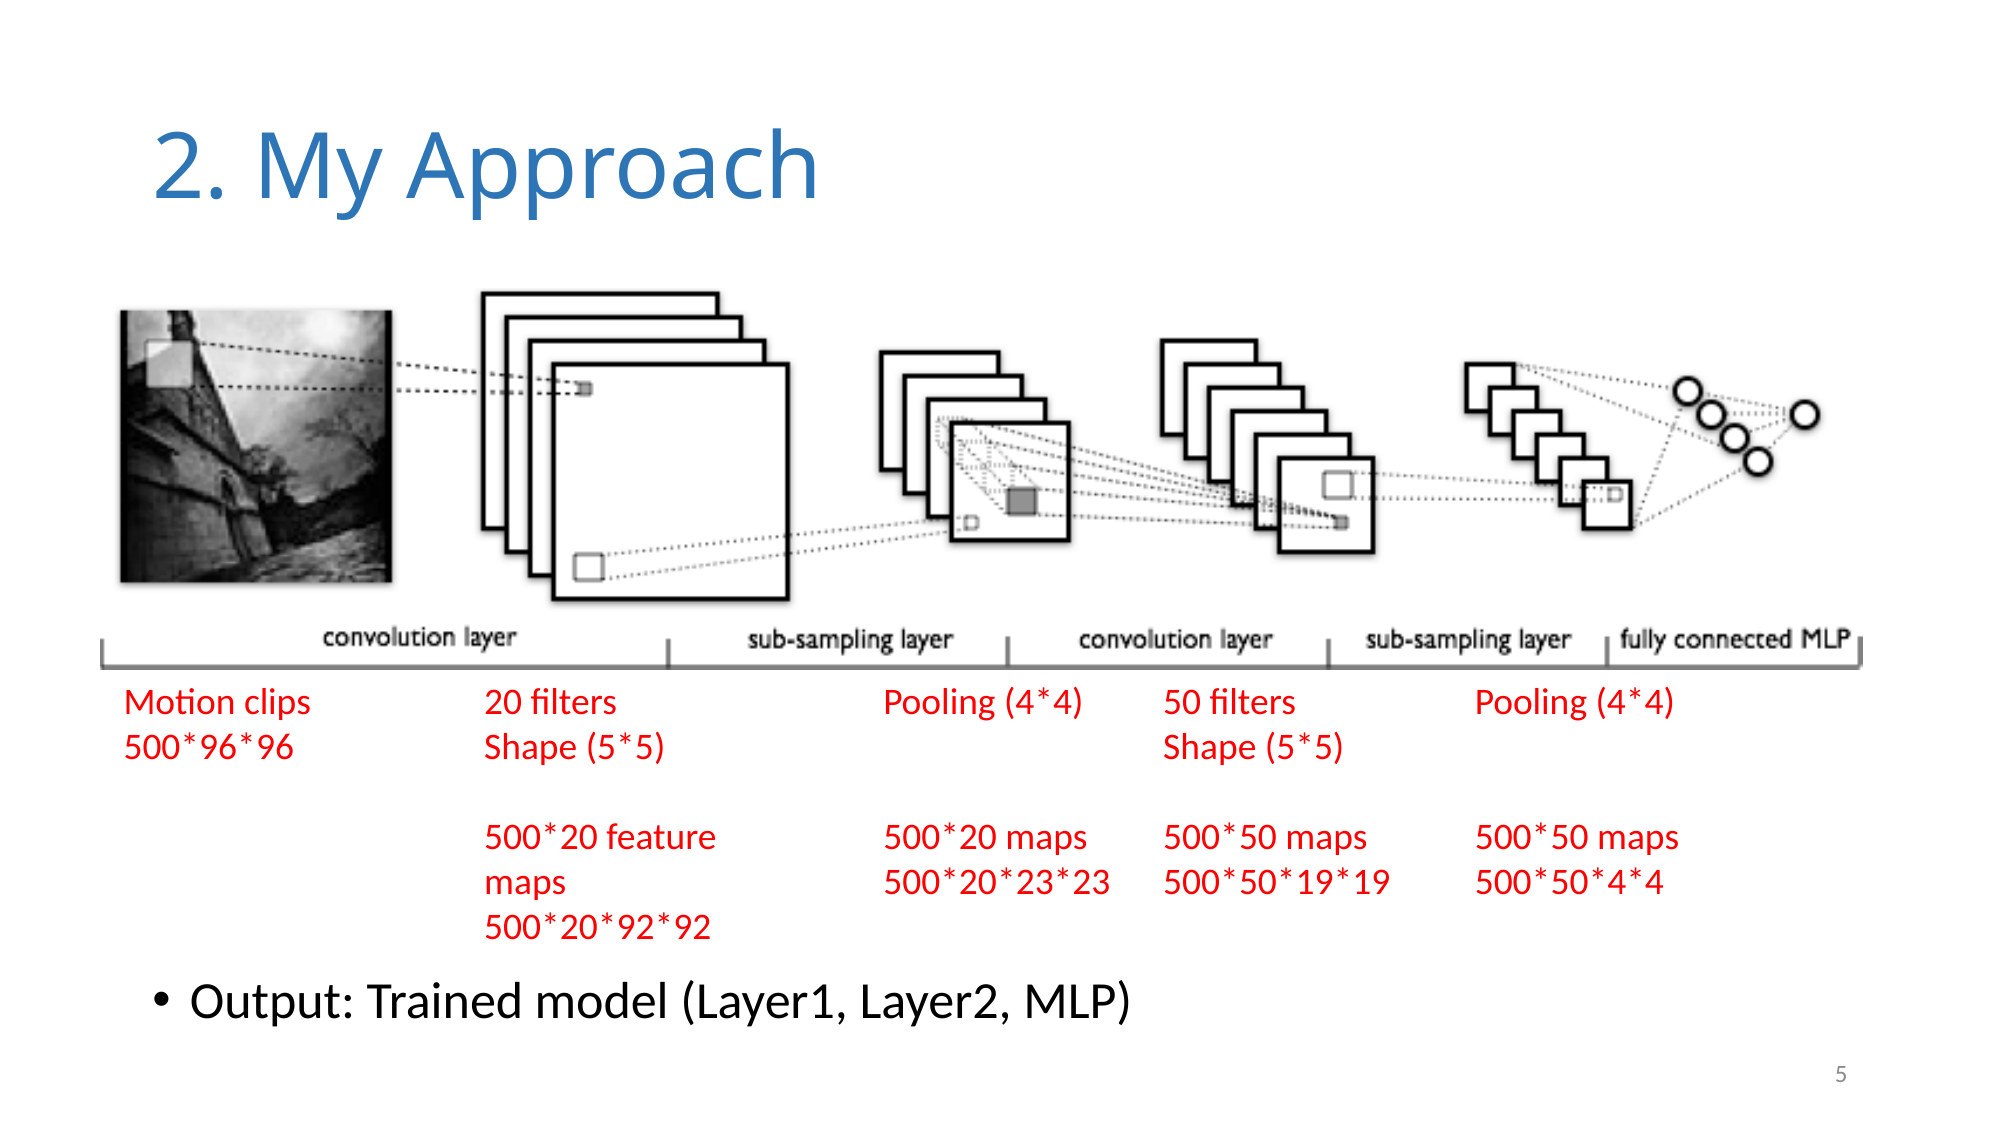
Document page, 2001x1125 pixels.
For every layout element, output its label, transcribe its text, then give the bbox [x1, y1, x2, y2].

text_box Motion clips 500*96*96 [108, 670, 327, 775]
title 2. My Approach [137, 59, 1863, 227]
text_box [100, 227, 1863, 670]
slide_number 6 [1412, 1044, 1863, 1103]
text_box 20 filters Shape (5*5) 500*20 feature maps 500*20*92*92 [469, 670, 732, 955]
text_box Pooling (4*4) 500*50 maps 500*50*4*4 [1459, 670, 1695, 910]
text_box Pooling (4*4) 500*20 maps 500*20*23*23 [868, 670, 1126, 910]
list Output: Trained model (Layer1, Layer2, MLP) [137, 966, 1863, 1044]
text_box 50 filters Shape (5*5) 500*50 maps 500*50*19*19 [1148, 670, 1406, 910]
